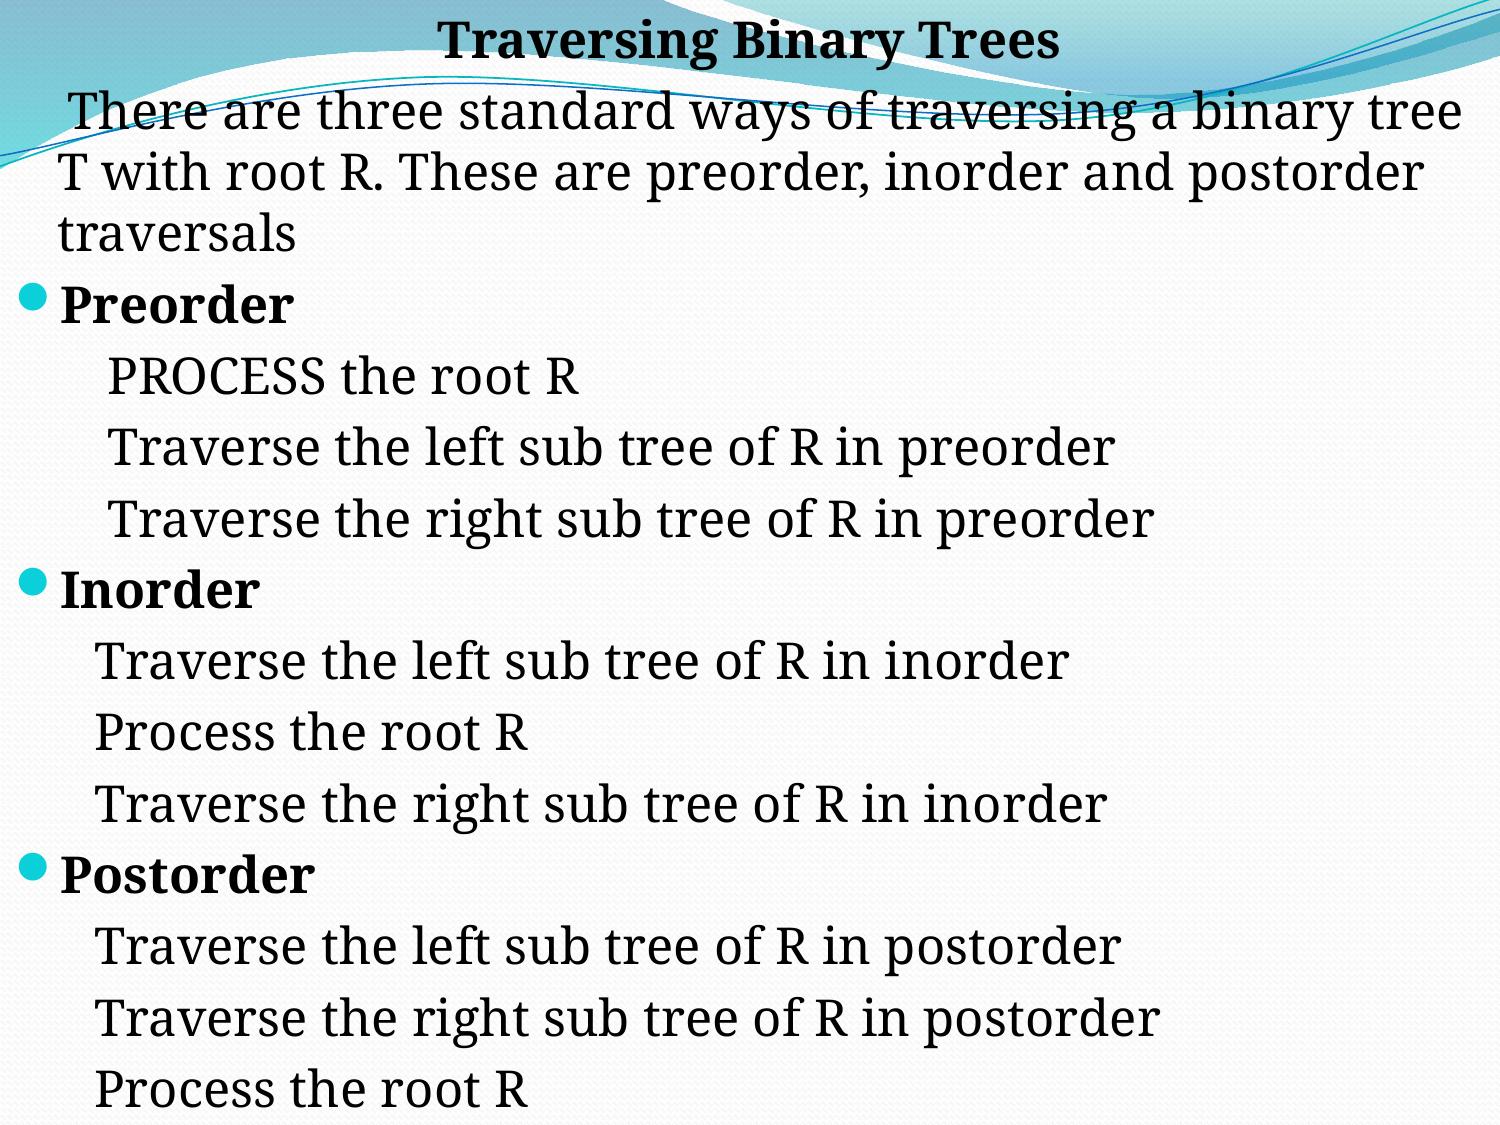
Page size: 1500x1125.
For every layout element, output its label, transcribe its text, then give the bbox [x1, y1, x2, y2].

list Traversing Binary Trees There are three standard ways of traversing a binary tree T with root R. These are preorder, inorder and postorder traversals Preorder PROCESS the root R Traverse the left sub tree of R in preorder Traverse the right sub tree of R in preorder Inorder Traverse the left sub tree of R in inorder Process the root R Traverse the right sub tree of R in inorder Postorder Traverse the left sub tree of R in postorder Traverse the right sub tree of R in postorder Process the root R [0, 0, 1500, 1125]
